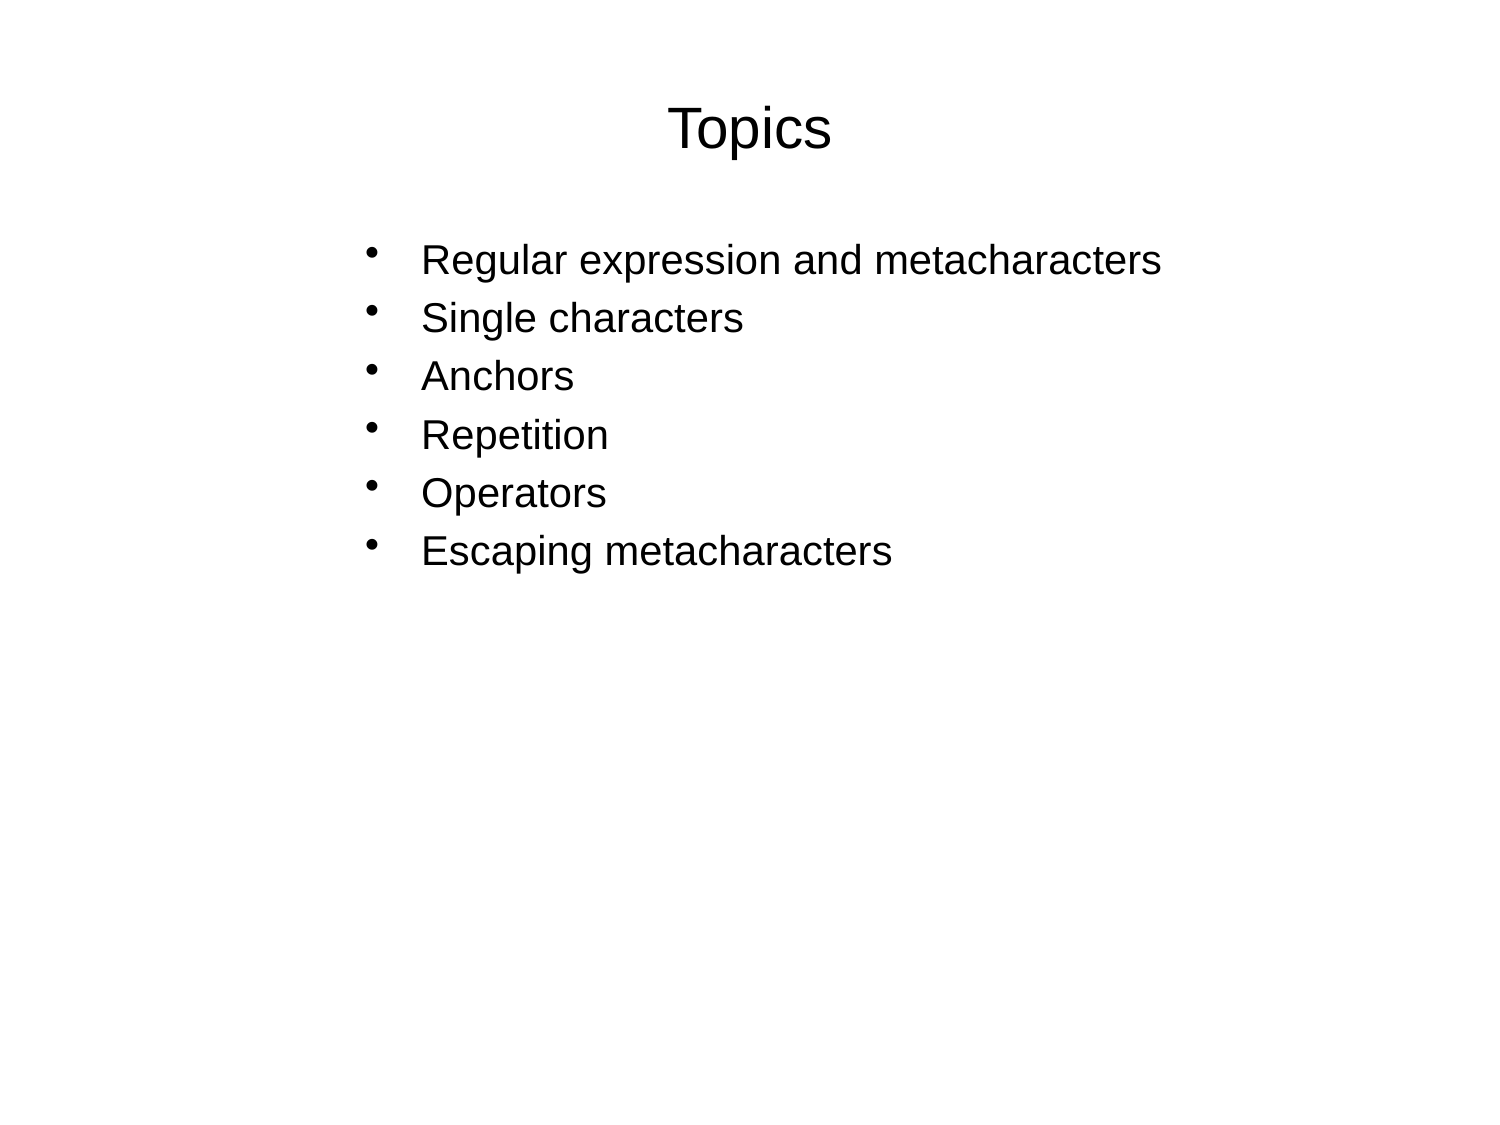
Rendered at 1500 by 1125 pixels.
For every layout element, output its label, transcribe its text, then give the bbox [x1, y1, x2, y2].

list Regular expression and metacharacters Single characters Anchors Repetition Operators Escaping metacharacters [349, 224, 1188, 688]
title Topics [74, 62, 1426, 188]
